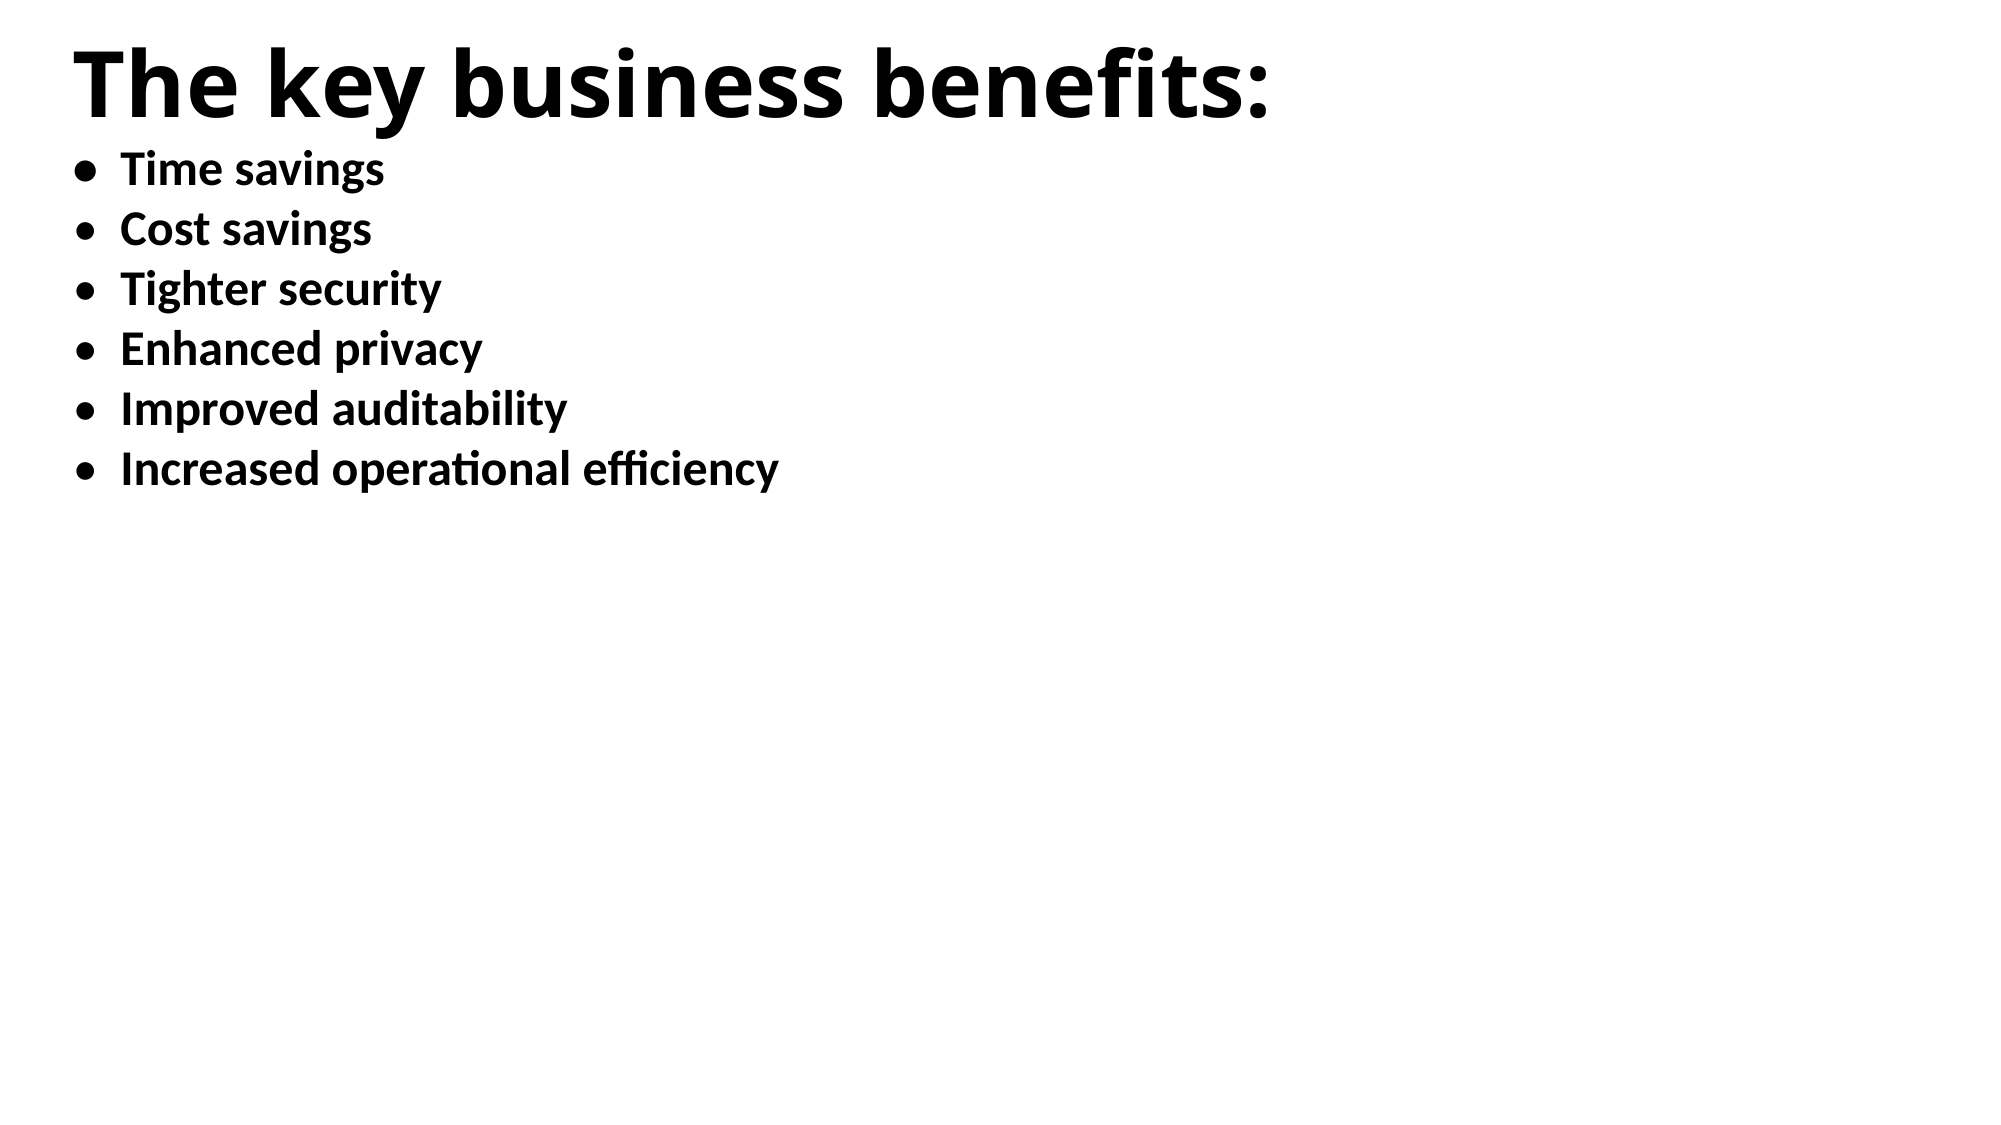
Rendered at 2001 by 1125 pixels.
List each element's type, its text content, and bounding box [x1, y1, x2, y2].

text_box The key business benefits: • Time savings • Cost savings • Tighter security • Enhanced privacy • Improved auditability • Increased operational efficiency [57, 17, 1697, 673]
